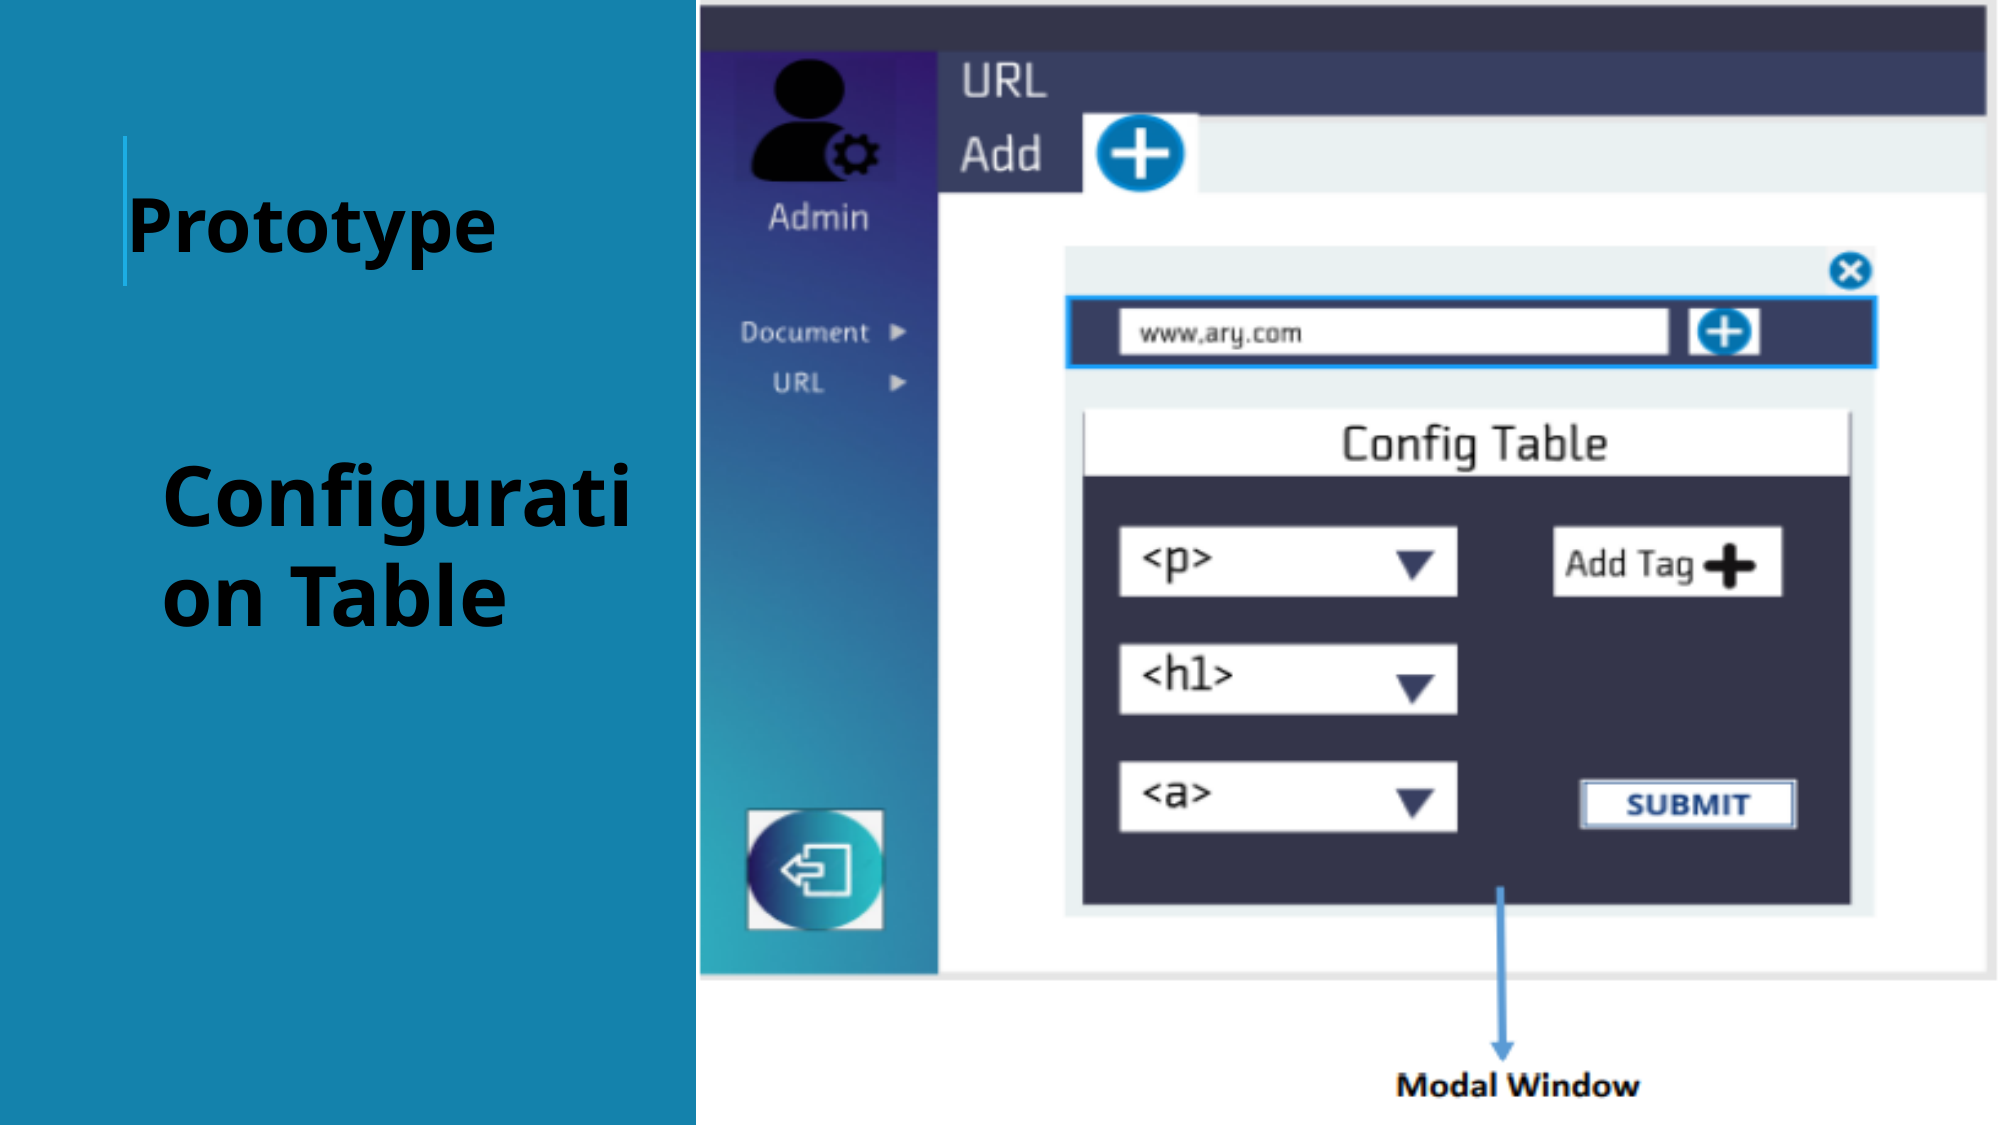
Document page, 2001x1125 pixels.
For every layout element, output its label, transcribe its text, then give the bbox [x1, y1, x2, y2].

text_box Prototype [111, 170, 513, 276]
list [696, 0, 2000, 1125]
text_box Configuration Table [146, 435, 667, 651]
